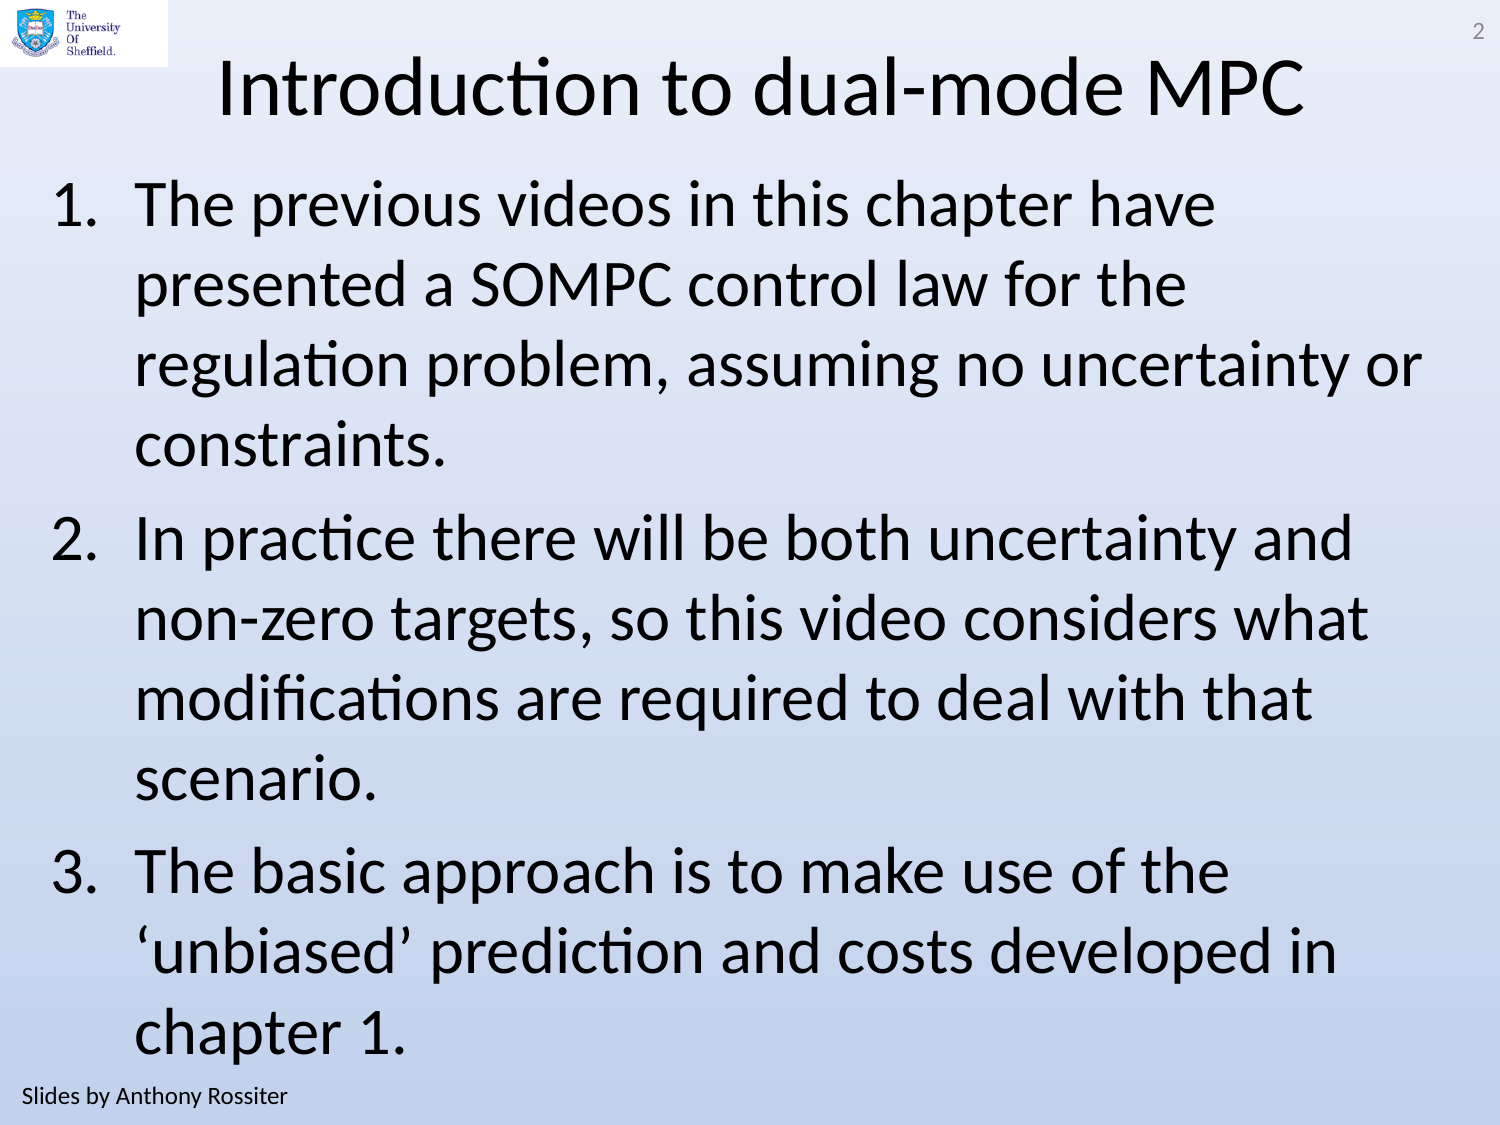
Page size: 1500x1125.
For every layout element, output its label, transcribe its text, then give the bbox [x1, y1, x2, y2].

picture [0, 0, 168, 67]
slide_number 2 [1335, 0, 1500, 60]
list The previous videos in this chapter have presented a SOMPC control law for the regulation problem, assuming no uncertainty or constraints. In practice there will be both uncertainty and non-zero targets, so this video considers what modifications are required to deal with that scenario. The basic approach is to make use of the ‘unbiased’ prediction and costs developed in chapter 1. [35, 152, 1465, 1079]
title Introduction to dual-mode MPC [105, 23, 1418, 141]
footer Slides by Anthony Rossiter [0, 1065, 317, 1125]
